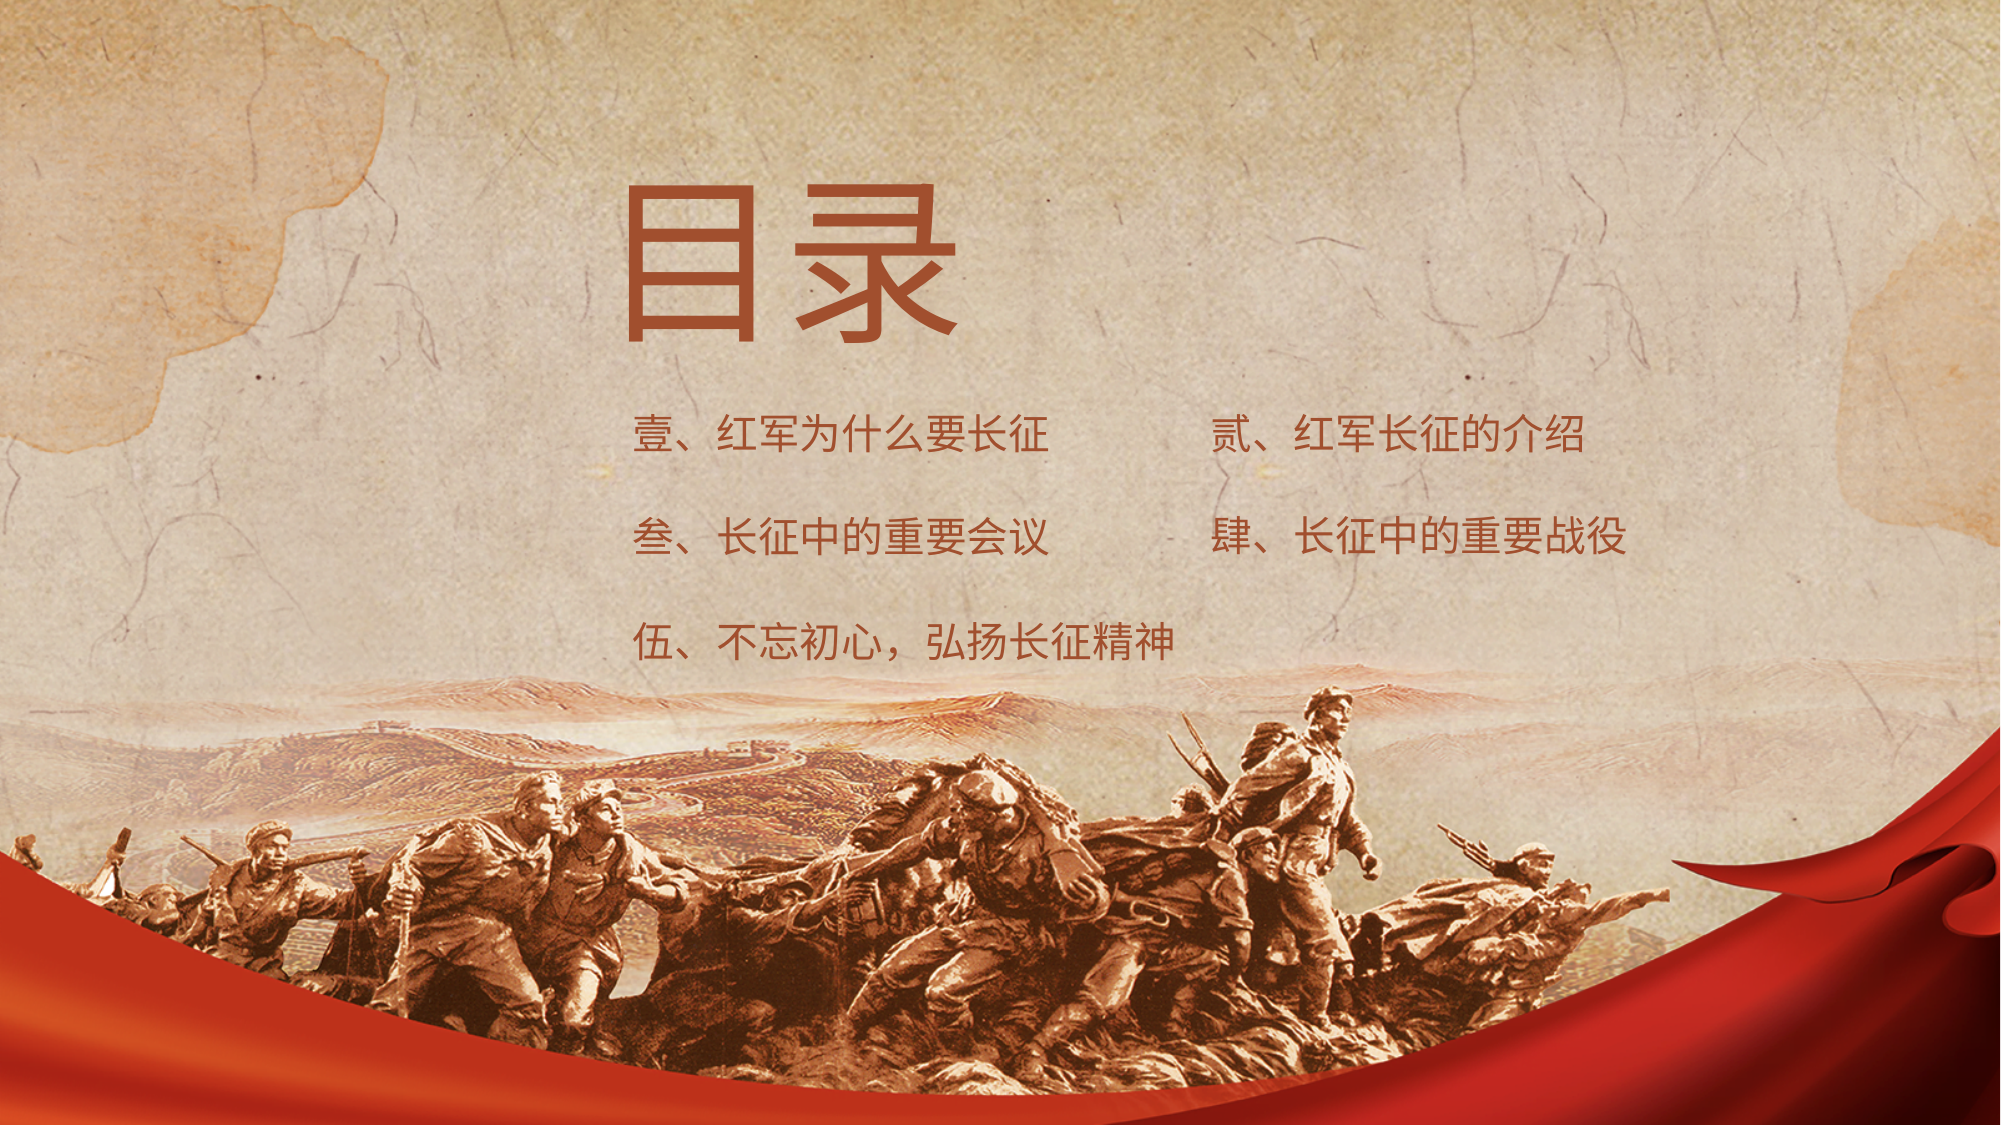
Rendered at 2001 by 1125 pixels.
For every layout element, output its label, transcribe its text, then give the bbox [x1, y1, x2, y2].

text_box 贰、红军长征的介绍 [1195, 375, 1804, 465]
text_box 伍、不忘初心，弘扬长征精神 [618, 583, 1227, 674]
text_box 叁、长征中的重要会议 [618, 477, 1195, 568]
text_box 壹、红军为什么要长征 [618, 375, 1195, 465]
text_box 肆、长征中的重要战役 [1195, 477, 1804, 568]
text_box 目录 [585, 137, 983, 373]
picture [0, 0, 2001, 1125]
